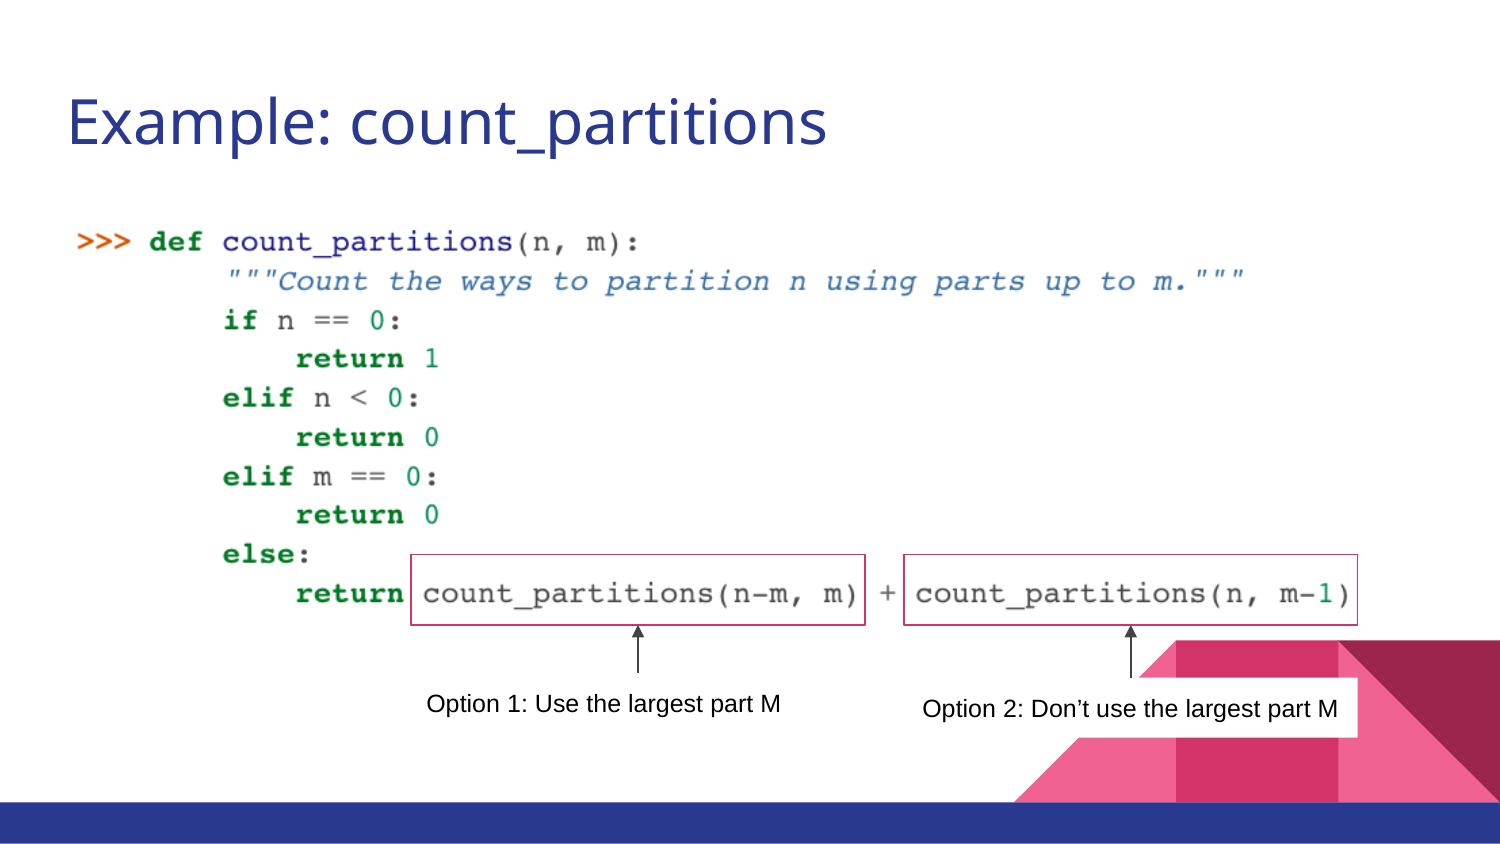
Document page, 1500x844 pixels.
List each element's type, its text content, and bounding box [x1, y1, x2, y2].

text_box Option 2: Don’t use the largest part M [904, 677, 1358, 738]
picture [24, 191, 1423, 639]
text_box Option 1: Use the largest part M [411, 672, 865, 743]
title Example: count_partitions [51, 67, 1449, 167]
